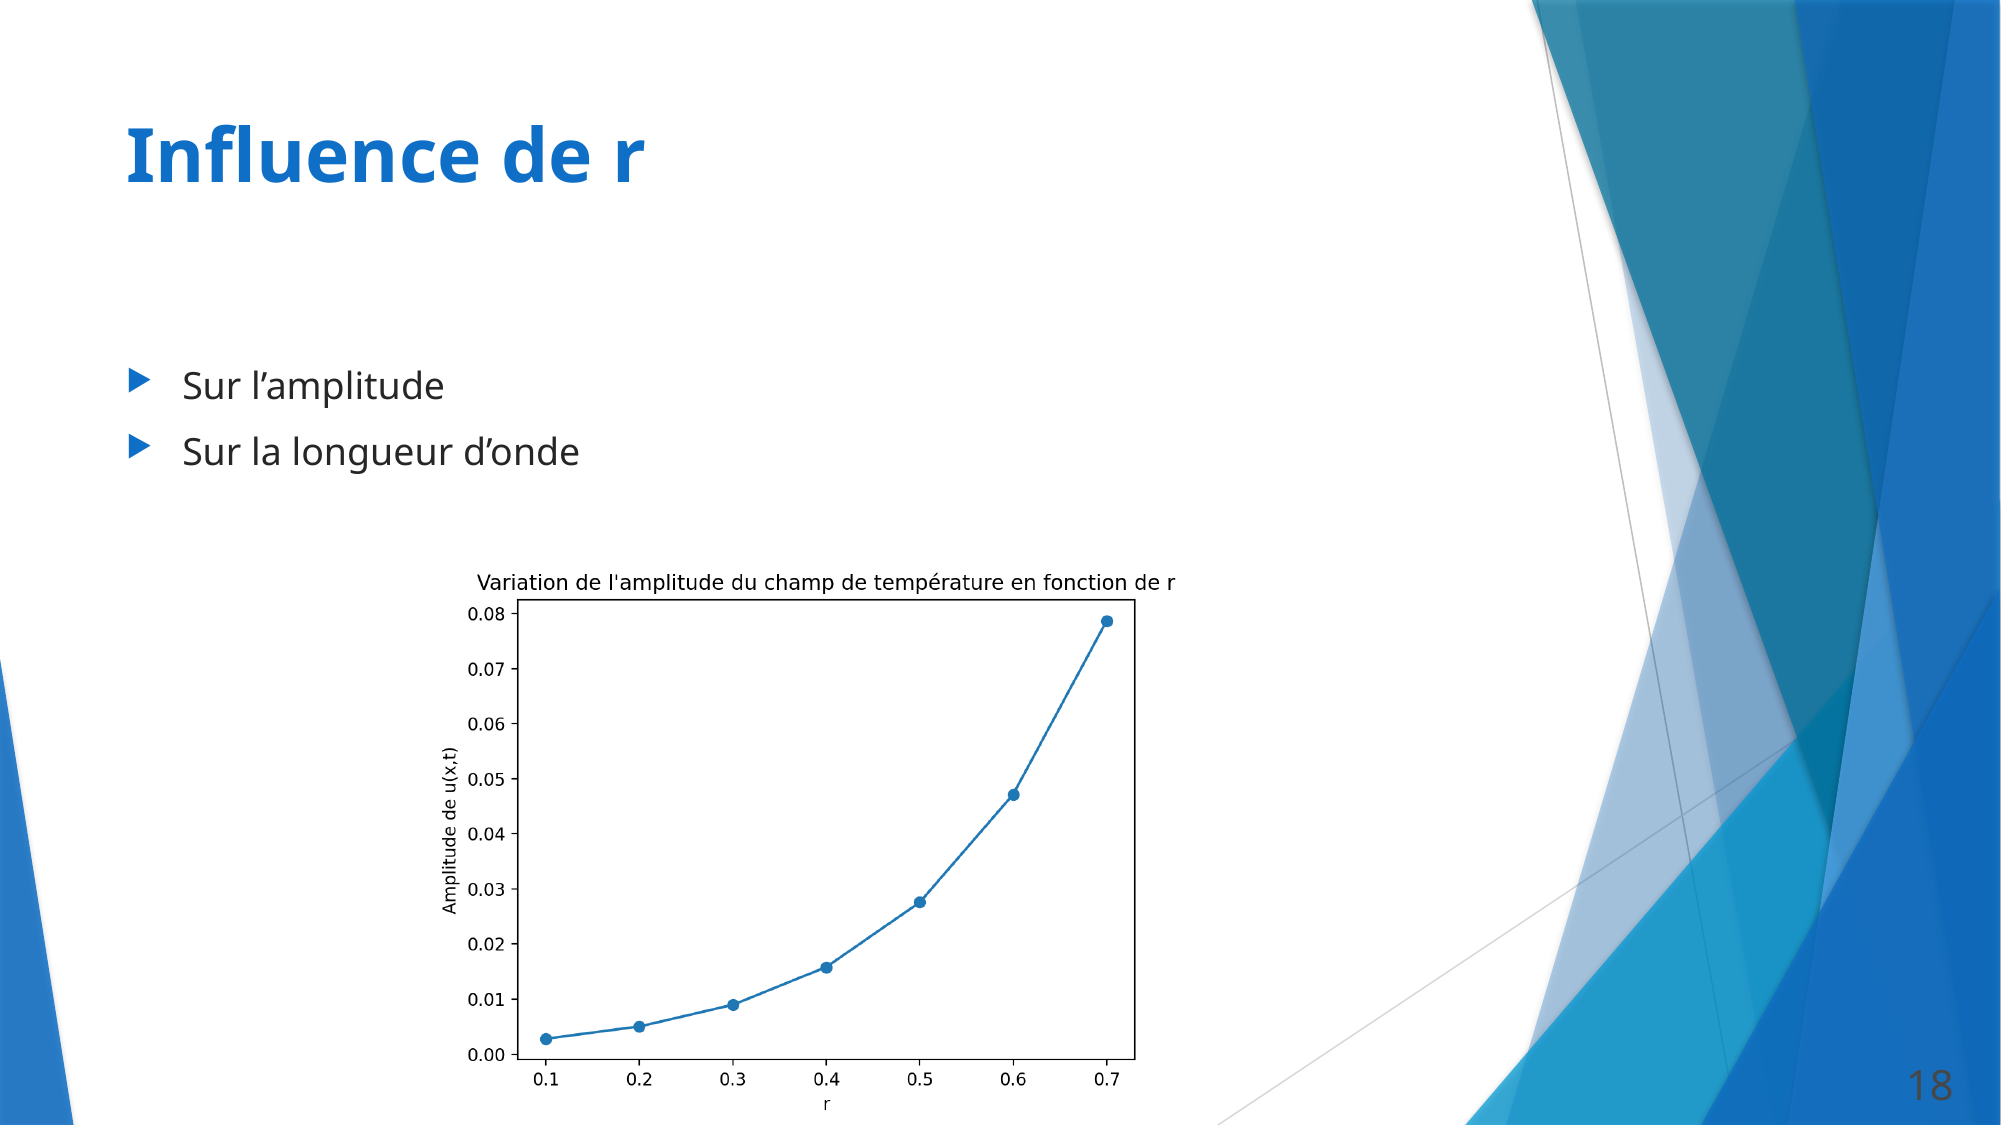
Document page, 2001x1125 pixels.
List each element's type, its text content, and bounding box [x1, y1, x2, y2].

picture [417, 528, 1214, 1125]
slide_number 18 [1856, 1050, 1969, 1111]
list Sur l’amplitude Sur la longueur d’onde [111, 354, 1522, 992]
title Influence de r [111, 99, 1522, 317]
